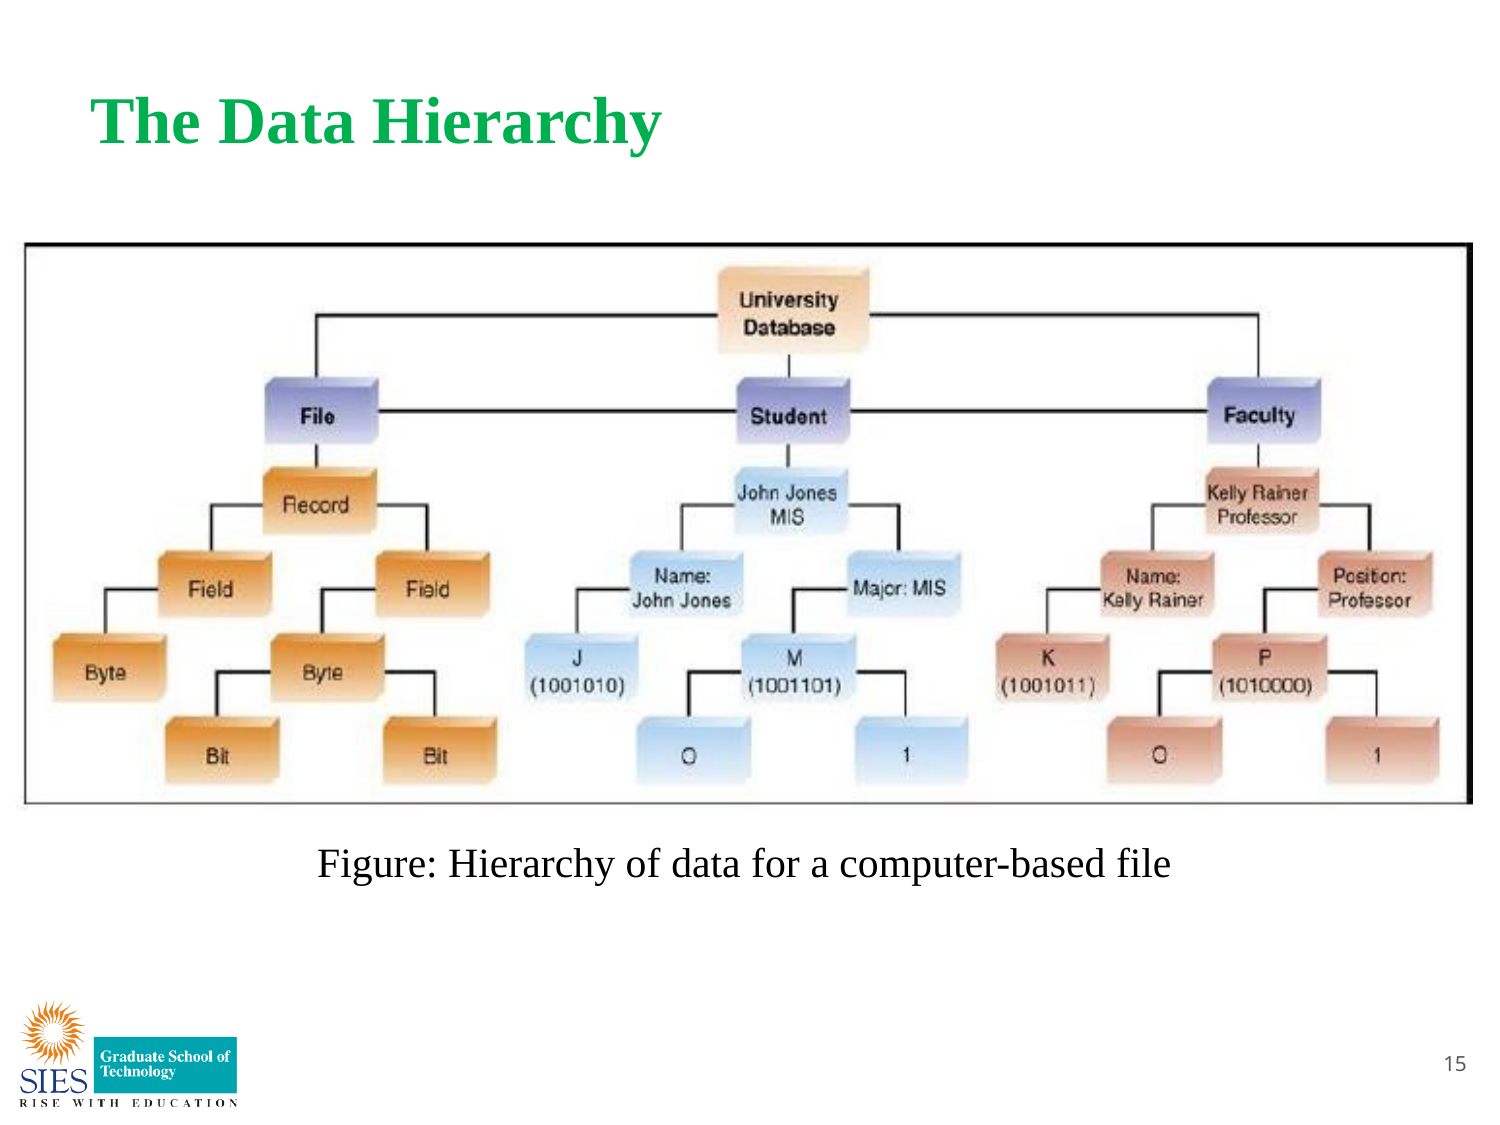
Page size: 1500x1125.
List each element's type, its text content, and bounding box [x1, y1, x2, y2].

picture [15, 241, 1473, 813]
picture [19, 998, 237, 1107]
text_box 15 [1437, 1050, 1473, 1079]
text_box Figure: Hierarchy of data for a computer-based file [269, 828, 1231, 893]
title The Data Hierarchy [87, 74, 666, 239]
